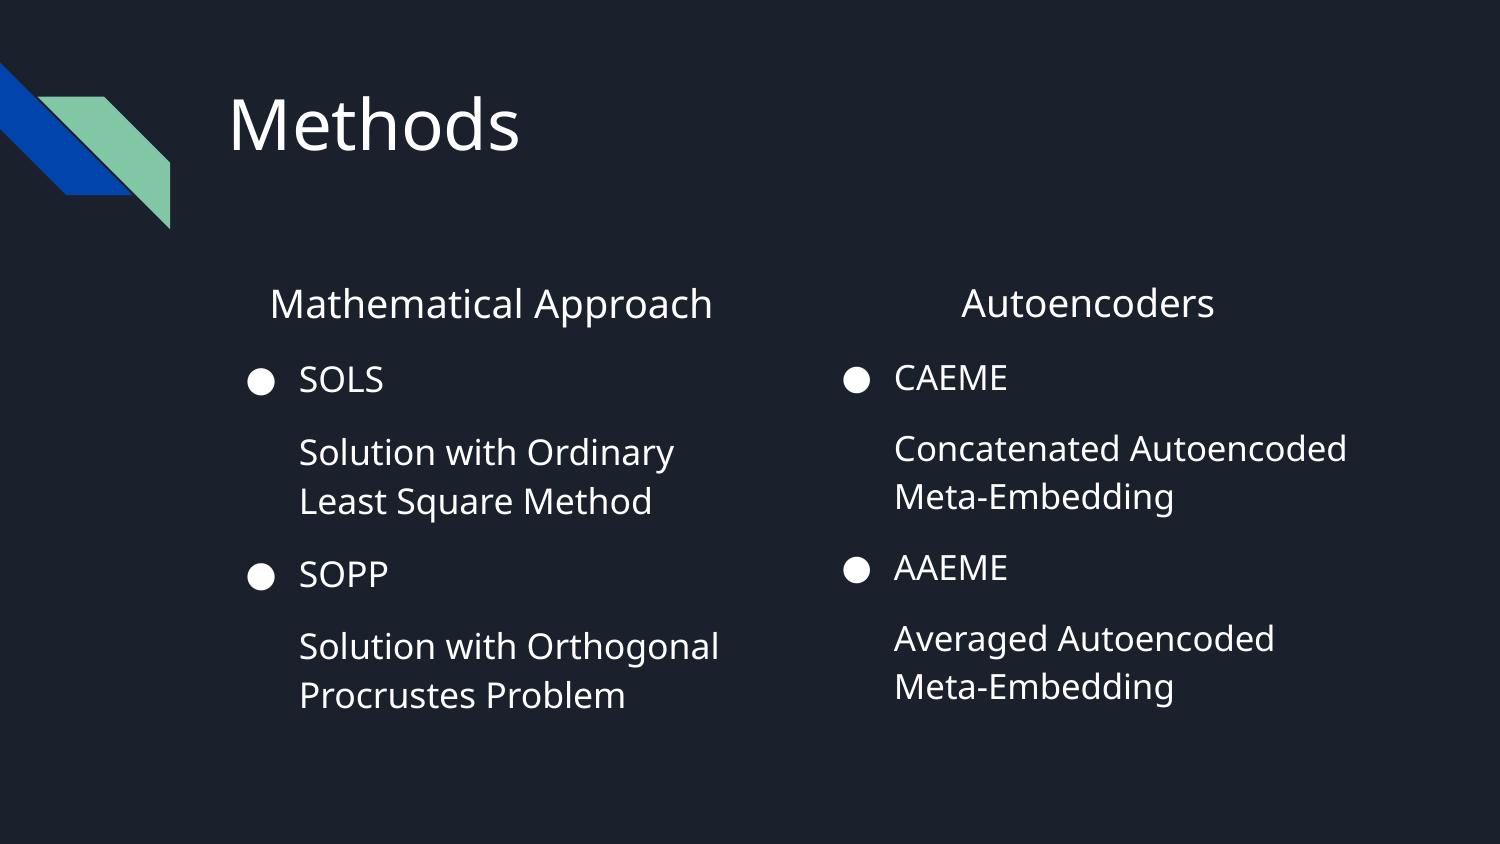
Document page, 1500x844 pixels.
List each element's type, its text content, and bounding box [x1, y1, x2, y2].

list Autoencoders CAEME Concatenated Autoencoded Meta-Embedding AAEME Averaged Autoencoded Meta-Embedding [809, 257, 1368, 735]
title Methods [212, 64, 1368, 215]
list Mathematical Approach SOLS Solution with Ordinary Least Square Method SOPP Solution with Orthogonal Procrustes Problem [212, 257, 772, 735]
